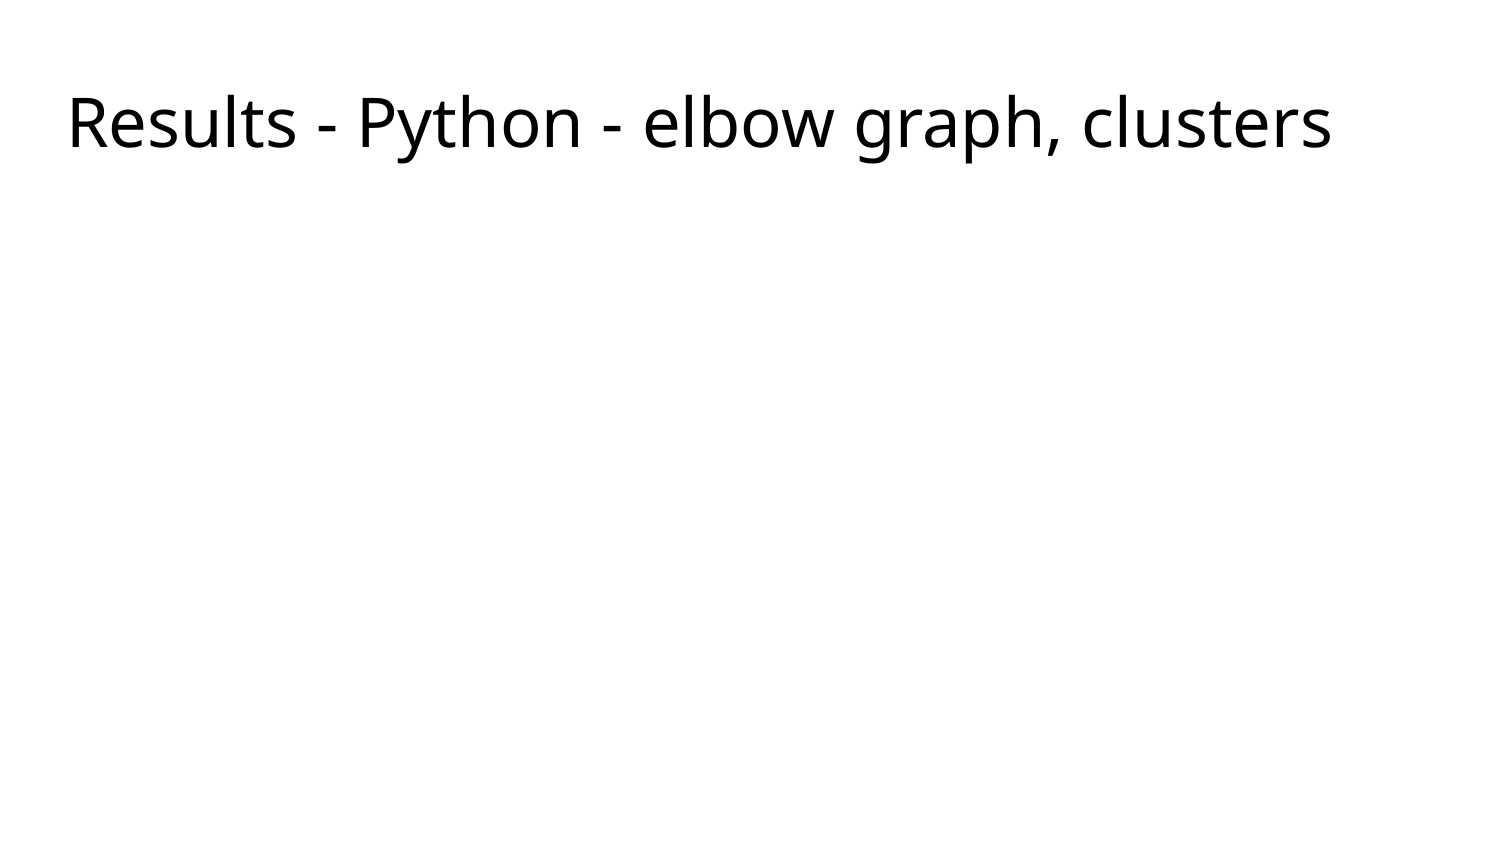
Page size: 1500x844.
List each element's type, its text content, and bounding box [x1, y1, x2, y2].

title Results - Python - elbow graph, clusters [51, 72, 1449, 167]
